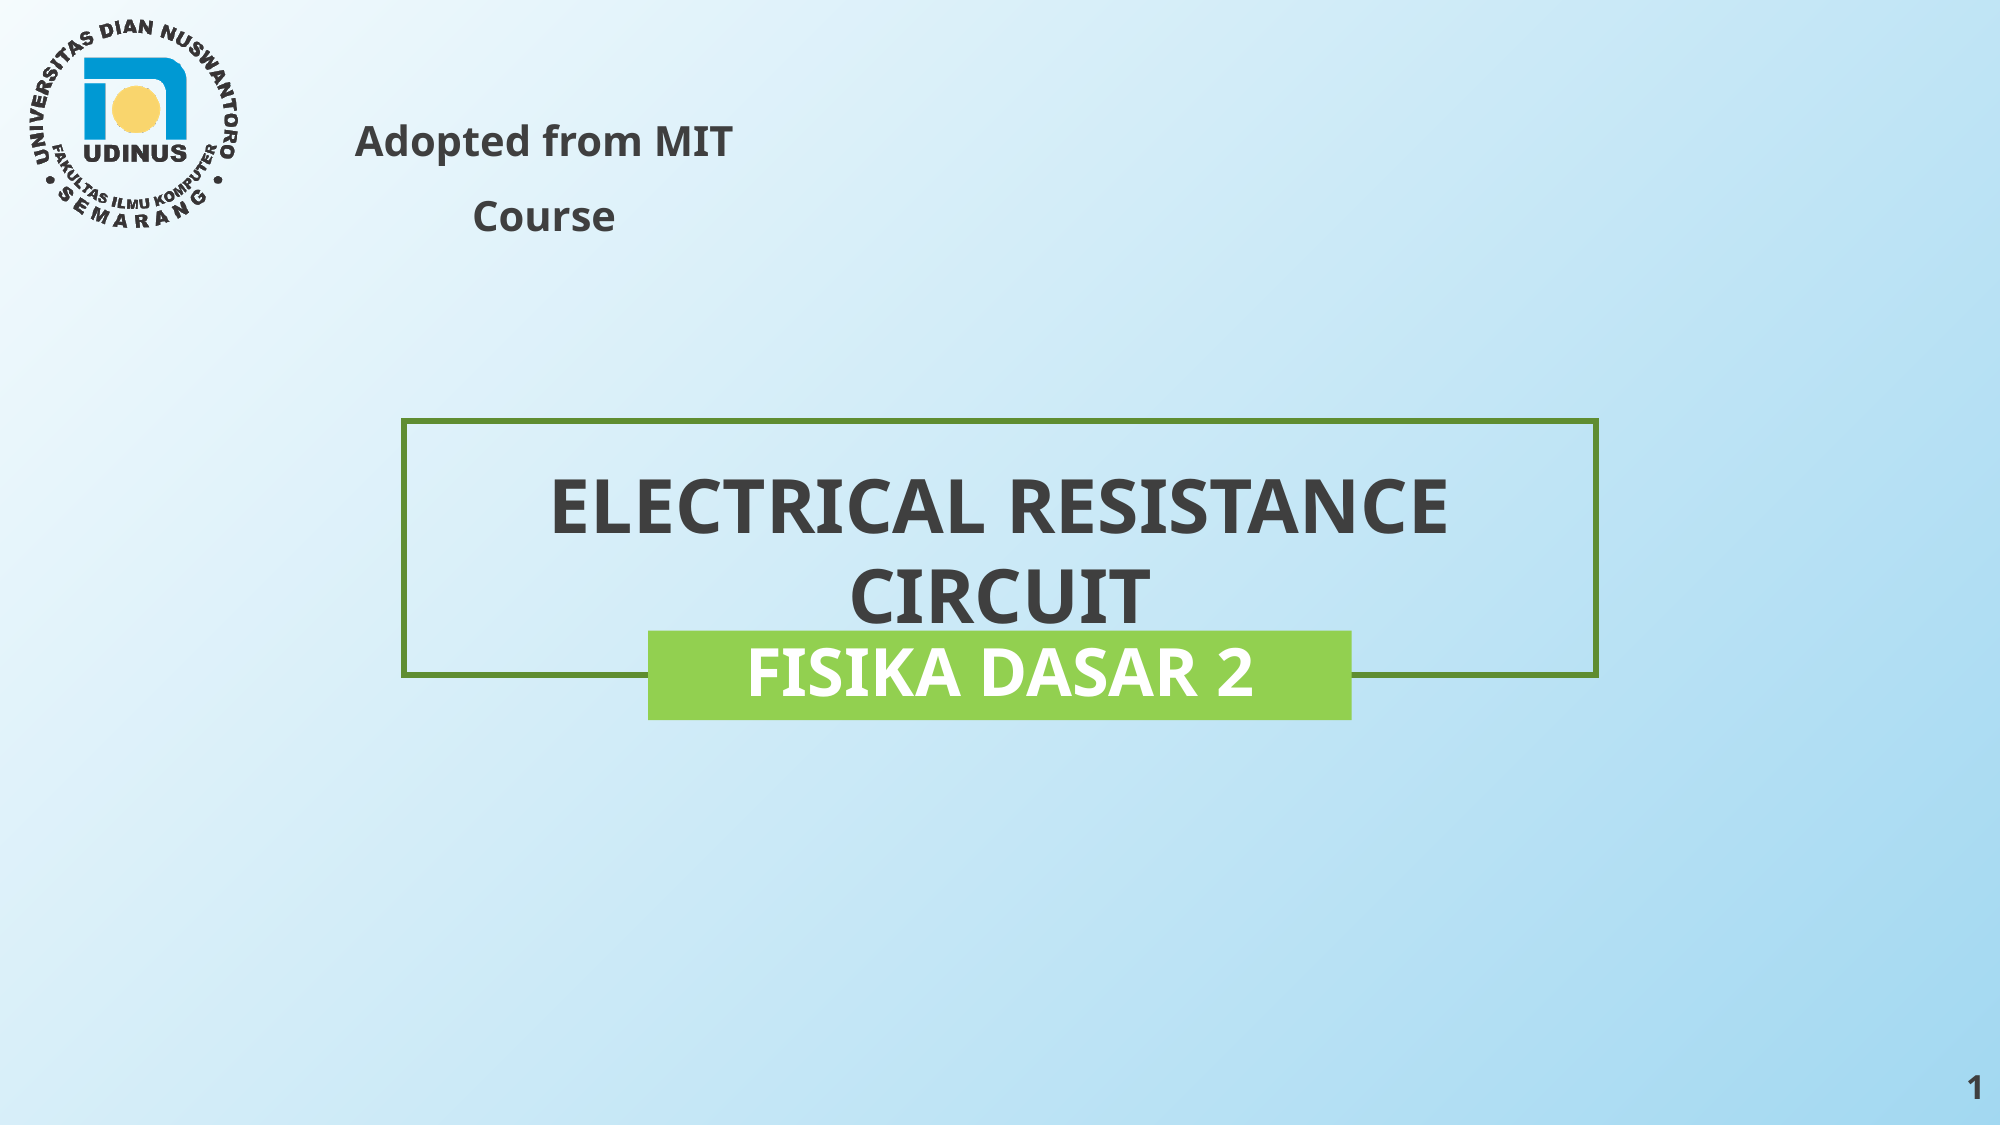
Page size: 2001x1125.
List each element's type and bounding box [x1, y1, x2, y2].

picture [0, 0, 2000, 1125]
text_box [404, 421, 1596, 721]
